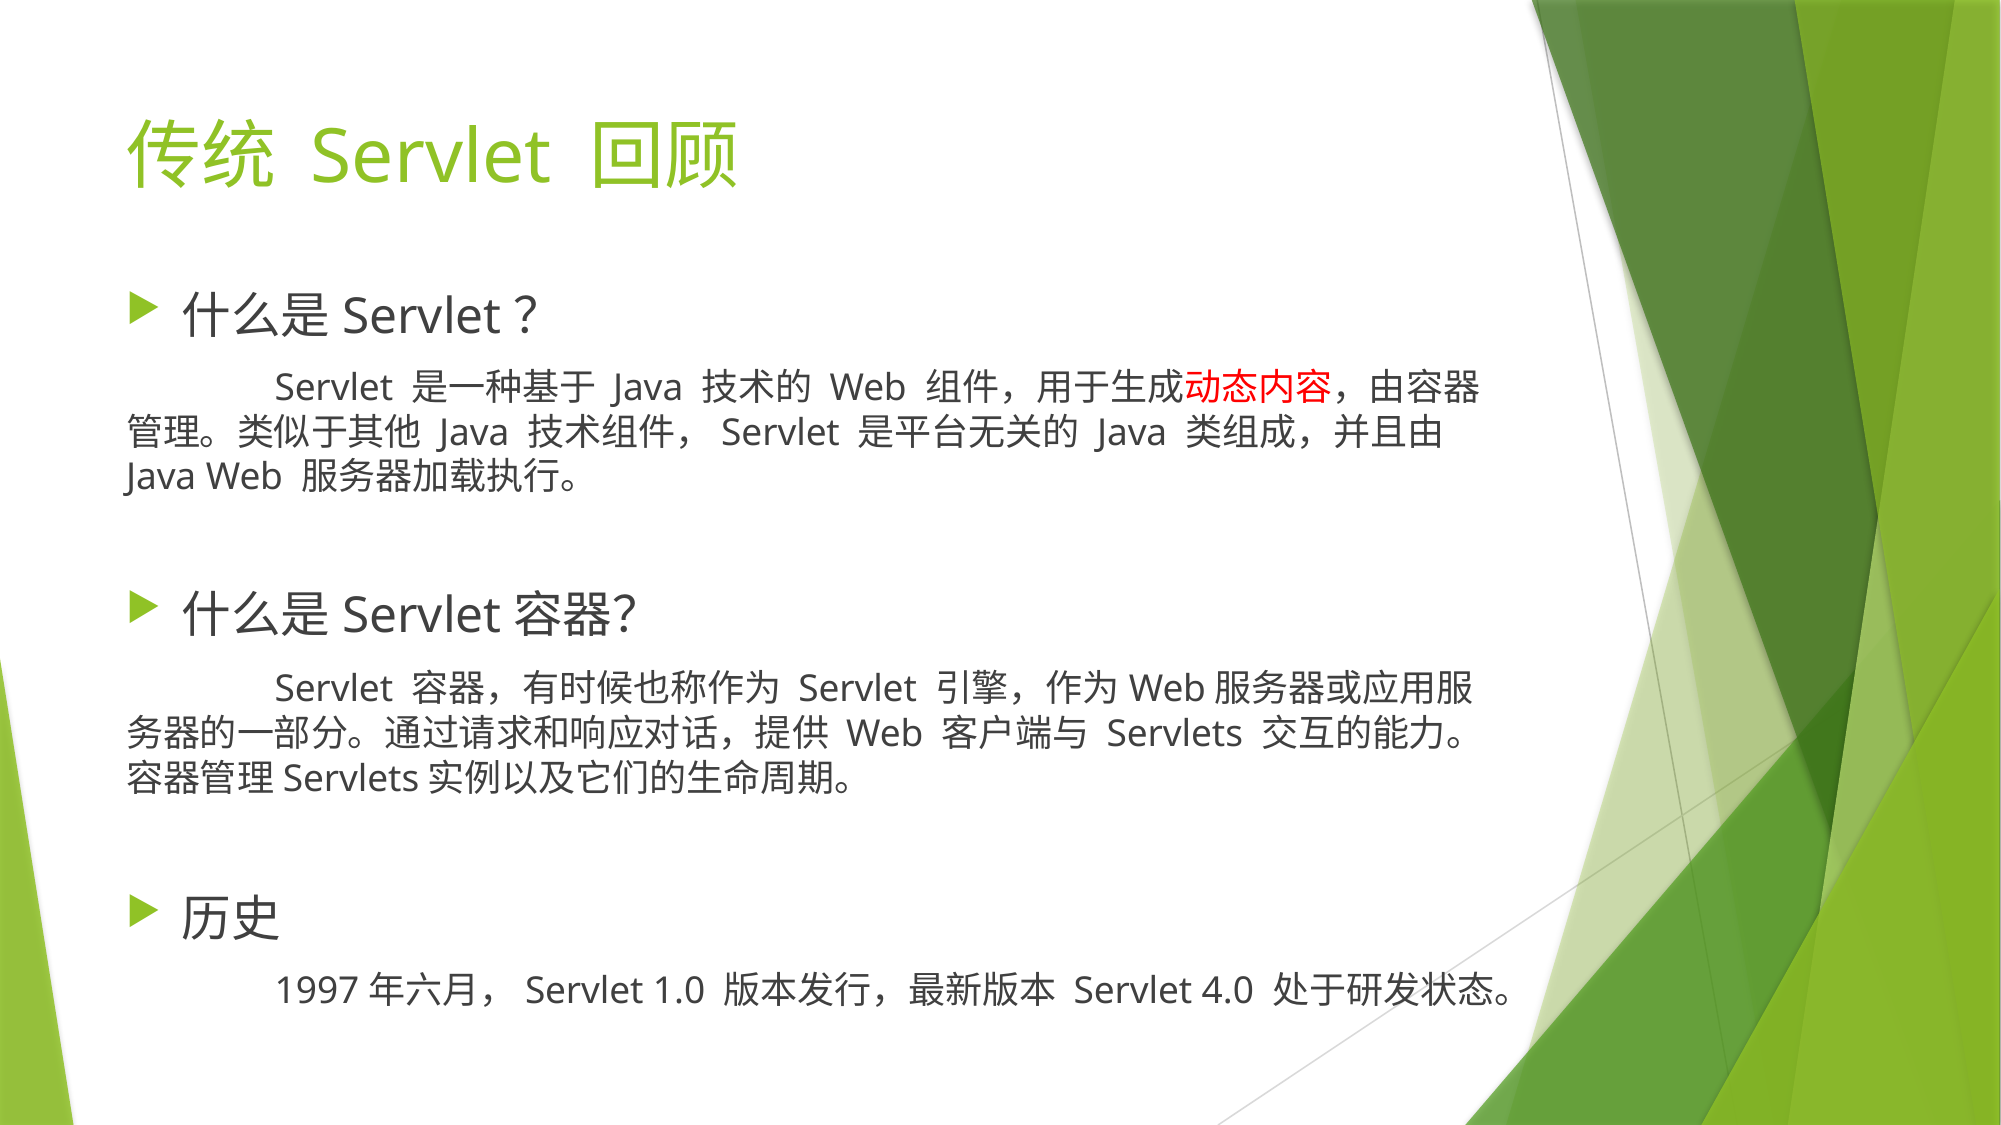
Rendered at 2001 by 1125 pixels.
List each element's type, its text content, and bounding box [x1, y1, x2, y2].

list 什么是Servlet？ Servlet 是一种基于 Java 技术的 Web 组件，用于生成动态内容，由容器管理。类似于其他 Java 技术组件，Servlet 是平台无关的 Java 类组成，并且由 Java Web 服务器加载执行。 什么是Servlet容器？ Servlet 容器，有时候也称作为 Servlet 引擎，作为Web服务器或应用服务器的一部分。通过请求和响应对话，提供 Web 客户端与 Servlets 交互的能力。容器管理Servlets实例以及它们的生命周期。 历史 1997年六月，Servlet 1.0 版本发行，最新版本 Servlet 4.0 处于研发状态。 [111, 276, 1522, 1034]
title 传统 Servlet 回顾 [111, 99, 1522, 276]
